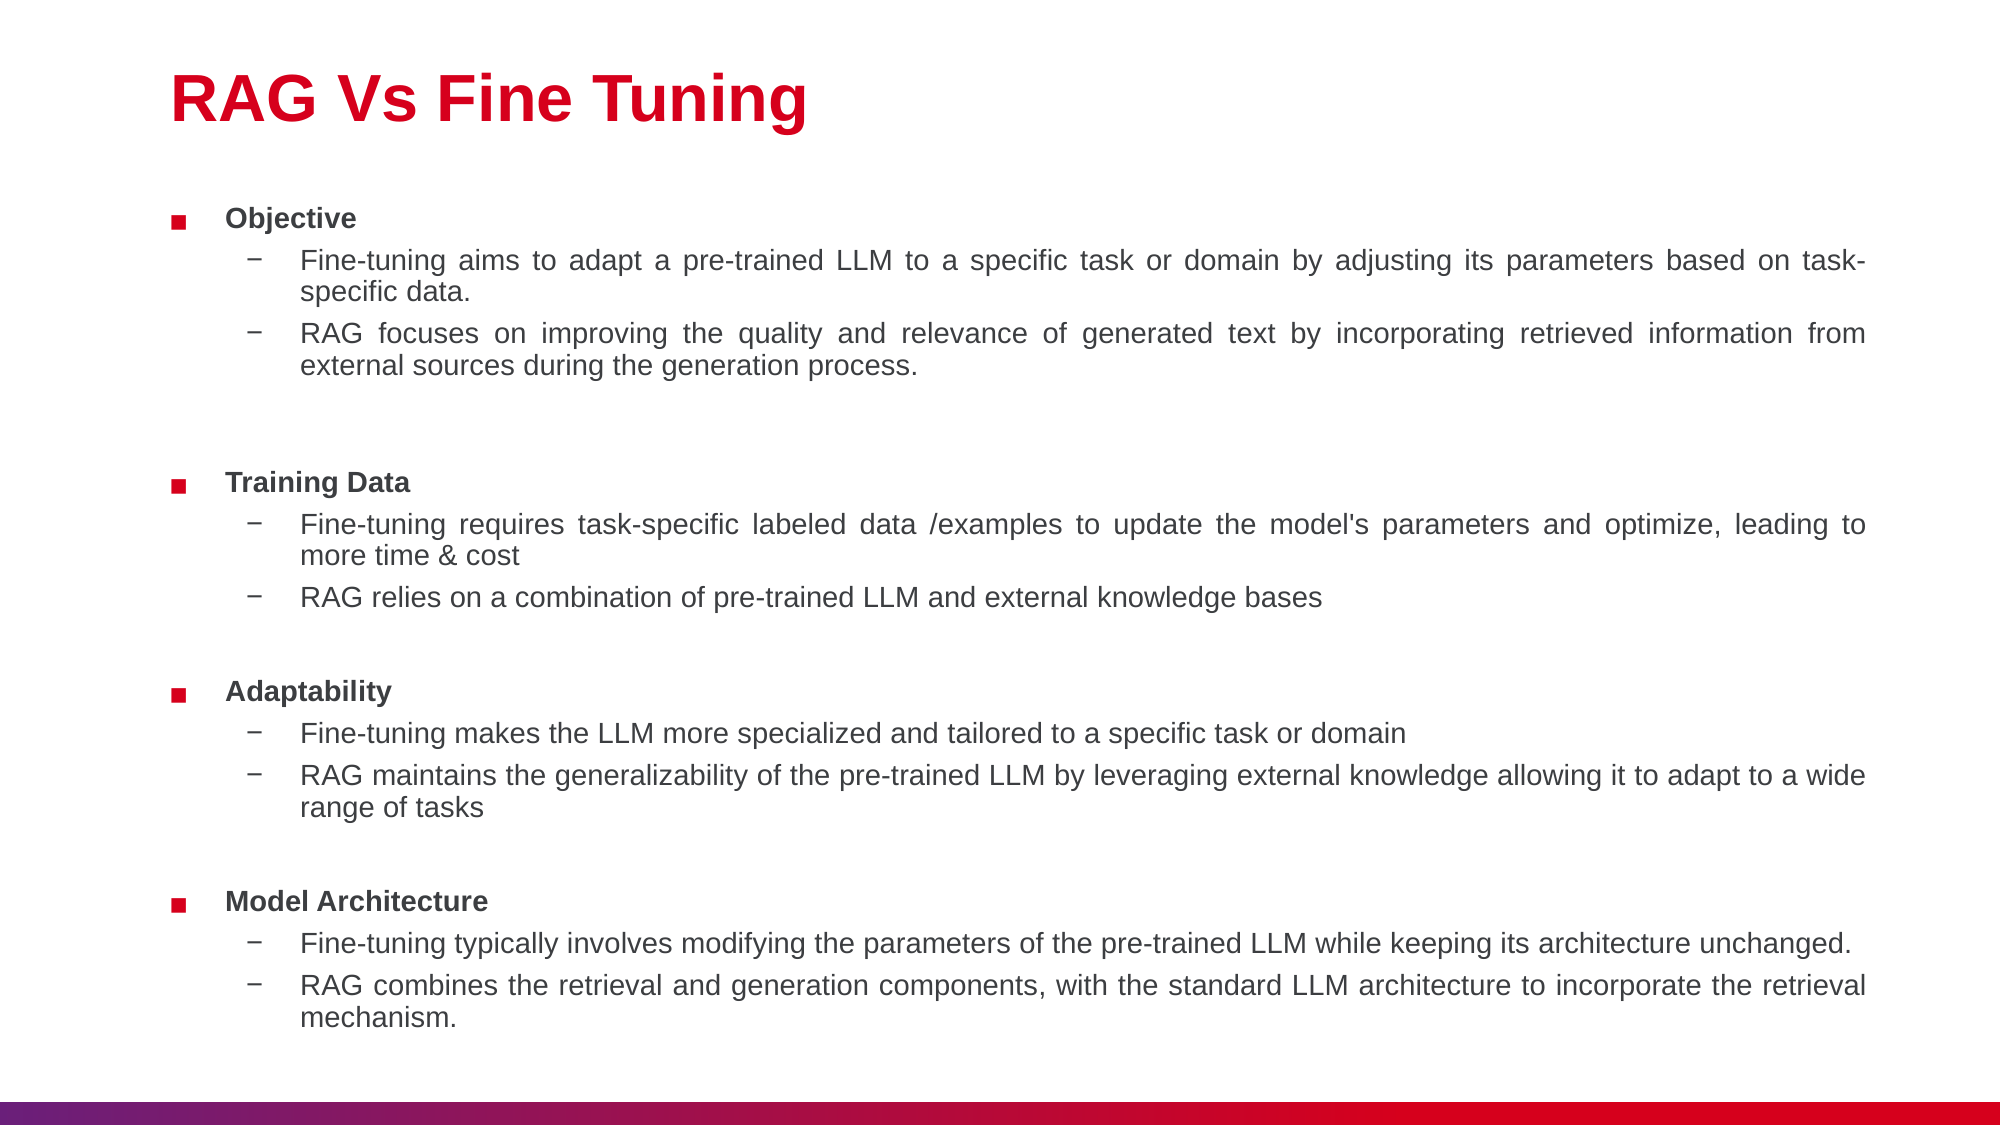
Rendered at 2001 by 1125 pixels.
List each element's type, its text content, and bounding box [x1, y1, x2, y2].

title RAG Vs Fine Tuning [155, 56, 1844, 129]
list Objective Fine-tuning aims to adapt a pre-trained LLM to a specific task or domain by adjusting its parameters based on task-specific data. RAG focuses on improving the quality and relevance of generated text by incorporating retrieved information from external sources during the generation process. Training Data Fine-tuning requires task-specific labeled data /examples to update the model's parameters and optimize, leading to more time & cost RAG relies on a combination of pre-trained LLM and external knowledge bases Adaptability Fine-tuning makes the LLM more specialized and tailored to a specific task or domain RAG maintains the generalizability of the pre-trained LLM by leveraging external knowledge allowing it to adapt to a wide range of tasks Model Architecture Fine-tuning typically involves modifying the parameters of the pre-trained LLM while keeping its architecture unchanged. RAG combines the retrieval and generation components, with the standard LLM architecture to incorporate the retrieval mechanism. [135, 129, 1884, 1099]
